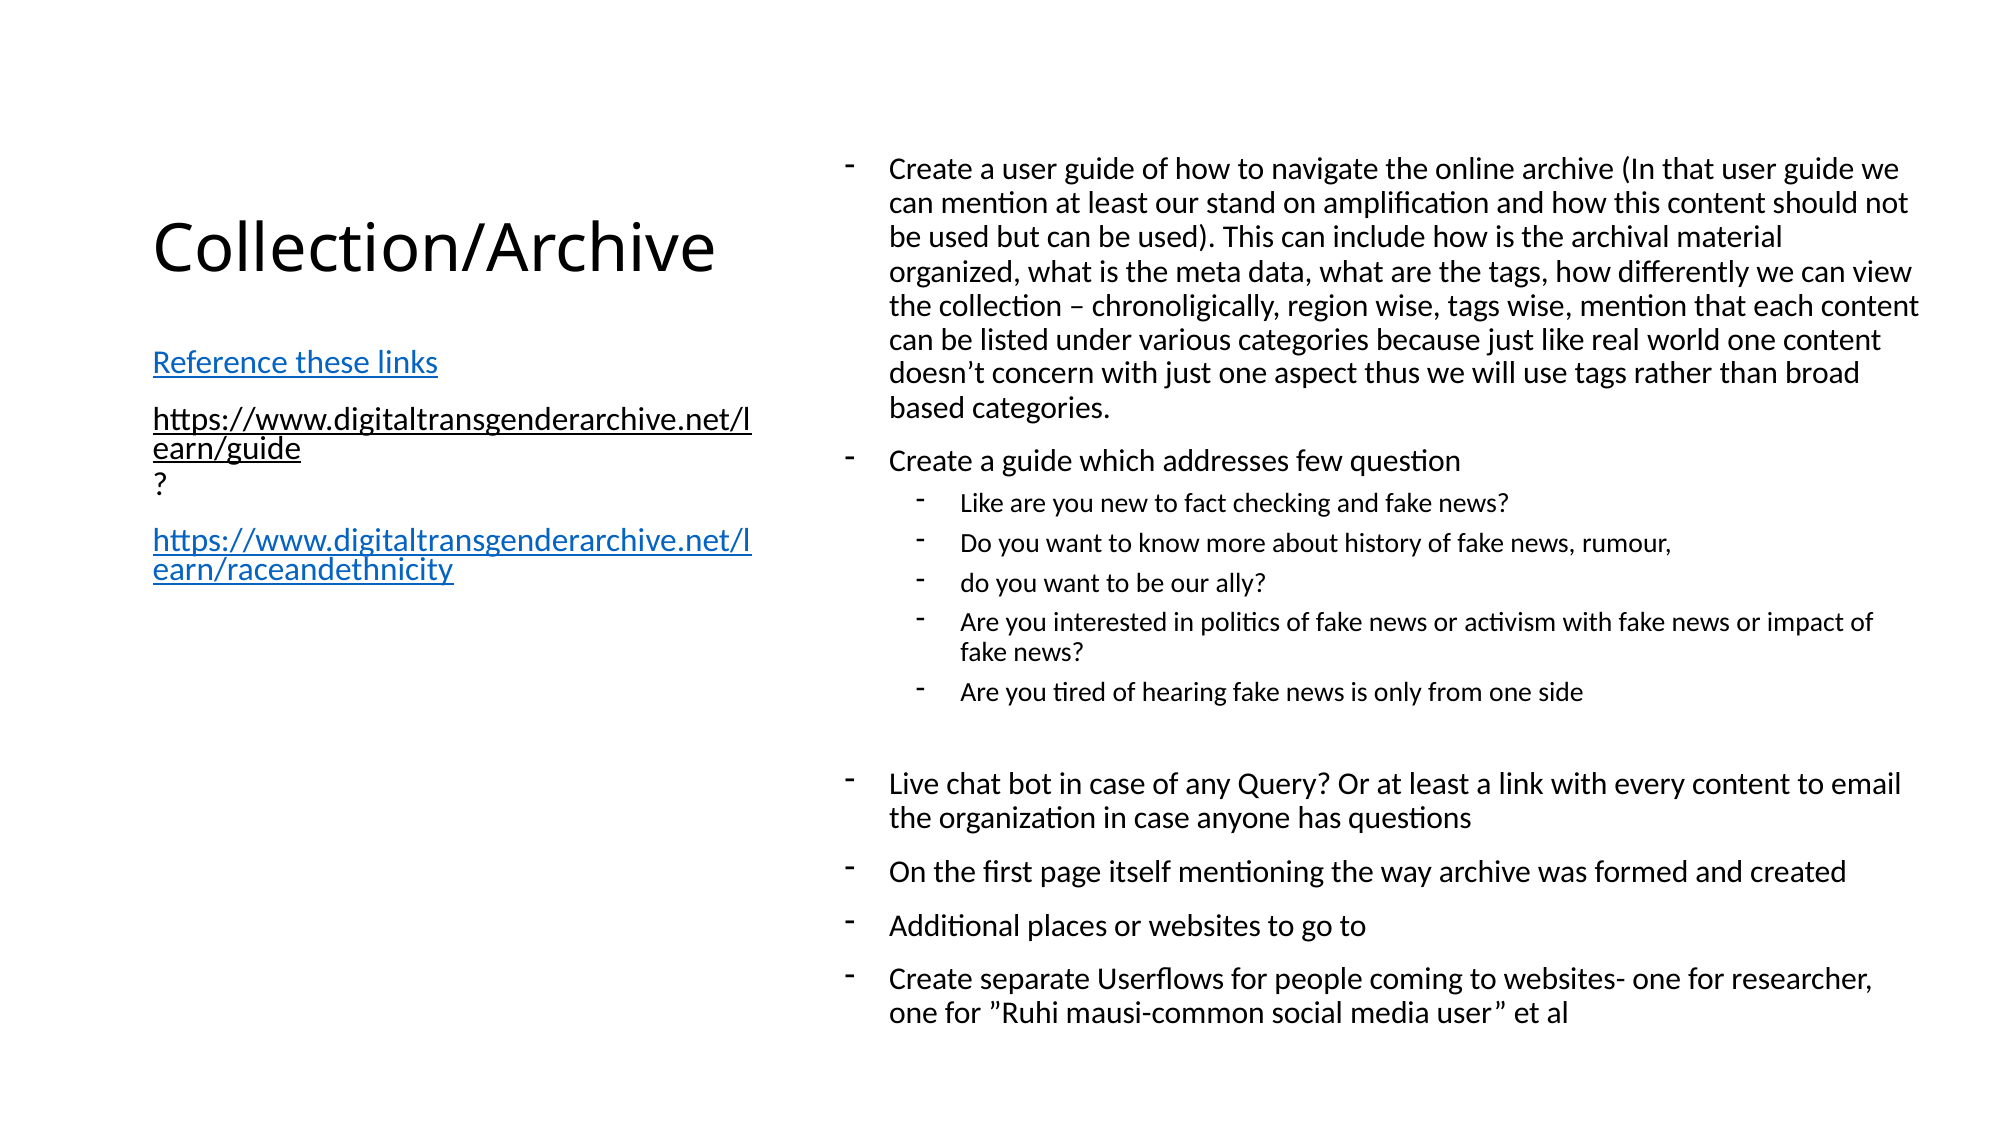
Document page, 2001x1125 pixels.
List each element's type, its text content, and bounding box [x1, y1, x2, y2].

list Reference these links https://www.digitaltransgenderarchive.net/learn/guide? https://www.digitaltransgenderarchive.net/learn/raceandethnicity [137, 337, 783, 963]
text_box Create a user guide of how to navigate the online archive (In that user guide we can mention at least our stand on amplification and how this content should not be used but can be used). This can include how is the archival material organized, what is the meta data, what are the tags, how differently we can view the collection – chronoligically, region wise, tags wise, mention that each content can be listed under various categories because just like real world one content doesn’t concern with just one aspect thus we will use tags rather than broad based categories. Create a guide which addresses few question Like are you new to fact checking and fake news? Do you want to know more about history of fake news, rumour, do you want to be our ally? Are you interested in politics of fake news or activism with fake news or impact of fake news? Are you tired of hearing fake news is only from one side Live chat bot in case of any Query? Or at least a link with every content to email the organization in case anyone has questions On the first page itself mentioning the way archive was formed and created Additional places or websites to go to Create separate Userflows for people coming to websites- one for researcher, one for ”Ruhi mausi-common social media user” et al [829, 145, 1936, 1046]
title Collection/Archive [137, 30, 1150, 294]
